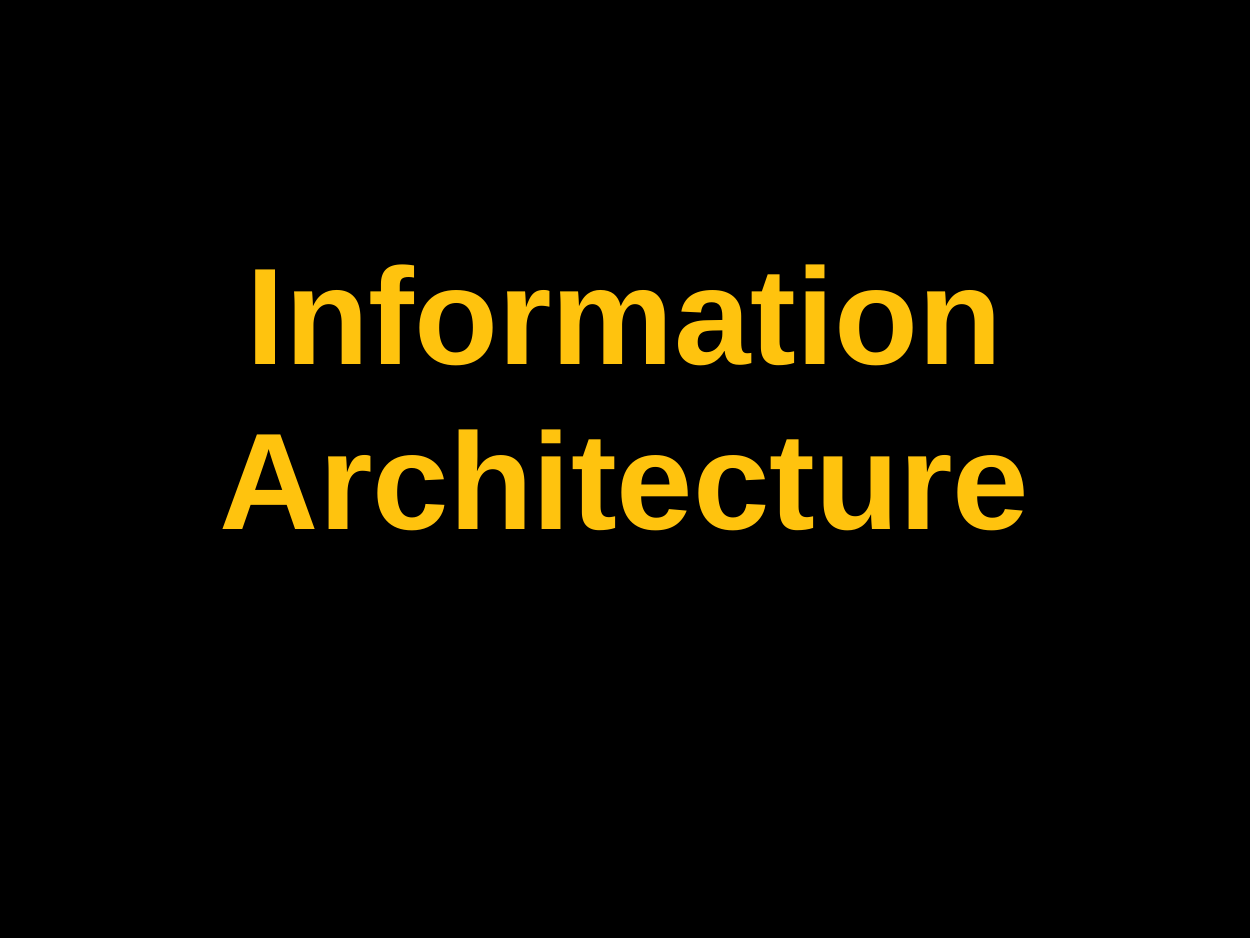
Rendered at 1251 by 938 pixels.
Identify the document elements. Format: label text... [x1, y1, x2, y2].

title Information Architecture [93, 291, 1157, 493]
